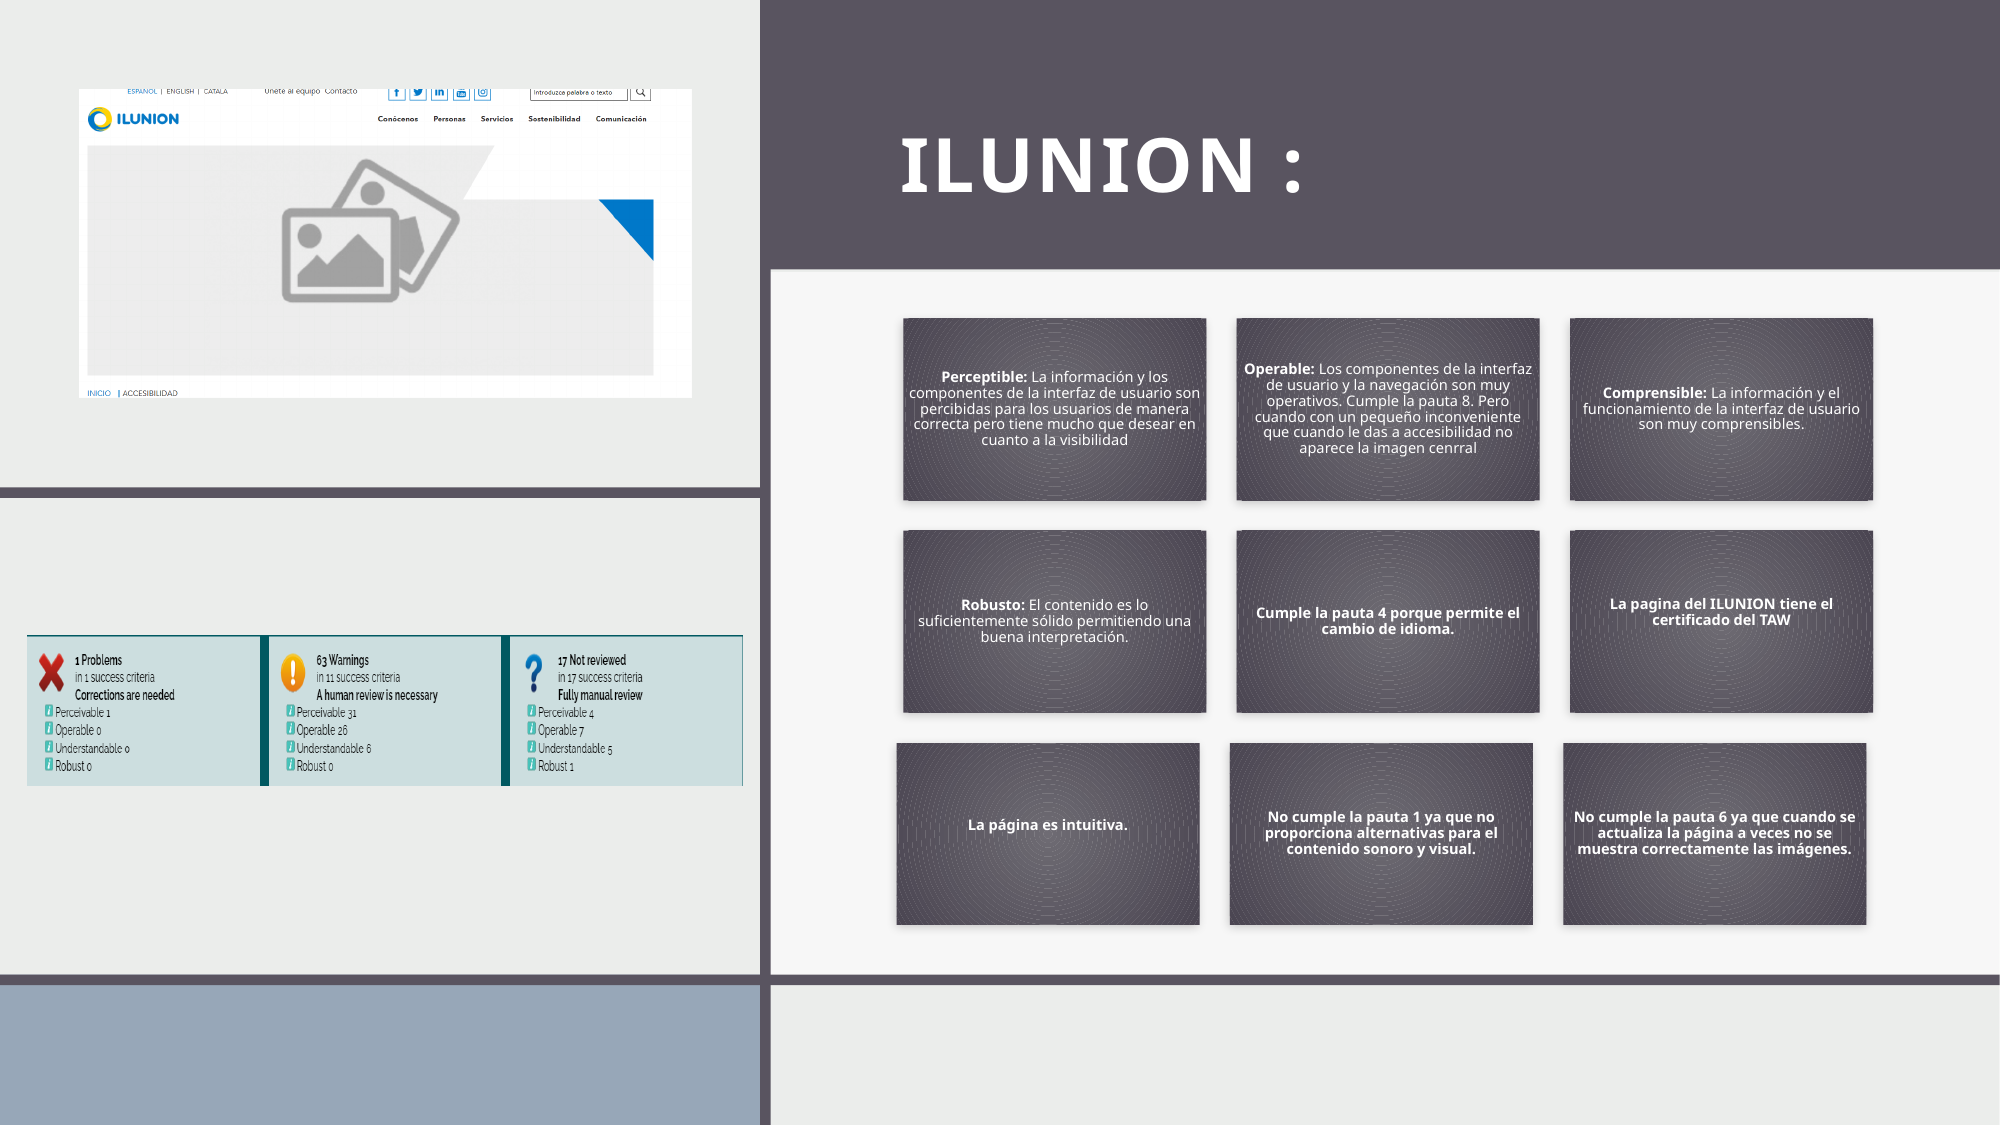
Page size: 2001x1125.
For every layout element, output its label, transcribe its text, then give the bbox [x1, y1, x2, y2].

title ILUNION : [881, 43, 1932, 235]
text_box [759, 986, 772, 1125]
text_box [772, 986, 2000, 1125]
text_box [759, 0, 772, 974]
picture [27, 634, 743, 786]
text_box [0, 499, 759, 974]
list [881, 317, 1895, 926]
text_box [0, 486, 764, 499]
picture [78, 89, 692, 398]
text_box [0, 986, 759, 1125]
text_box [772, 0, 2000, 270]
text_box [0, 974, 2000, 986]
text_box [772, 271, 2000, 974]
text_box [0, 0, 759, 486]
